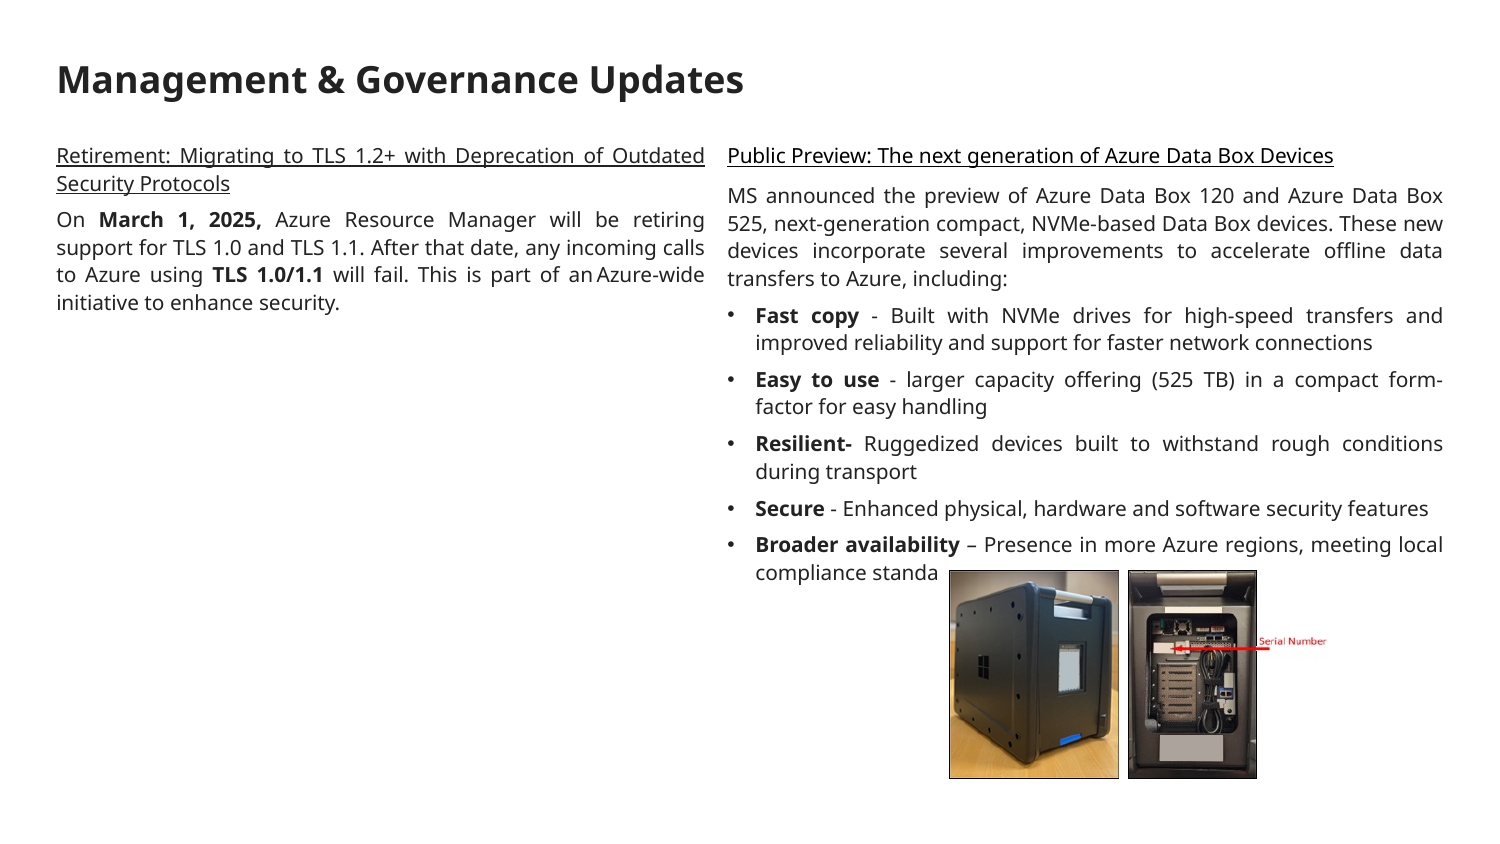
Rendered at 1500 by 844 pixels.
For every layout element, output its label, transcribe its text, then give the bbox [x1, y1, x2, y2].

list Public Preview: The next generation of Azure Data Box Devices MS announced the preview of Azure Data Box 120 and Azure Data Box 525, next-generation compact, NVMe-based Data Box devices. These new devices incorporate several improvements to accelerate offline data transfers to Azure, including: Fast copy - Built with NVMe drives for high-speed transfers and improved reliability and support for faster network connections Easy to use - larger capacity offering (525 TB) in a compact form-factor for easy handling Resilient- Ruggedized devices built to withstand rough conditions during transport Secure - Enhanced physical, hardware and software security features Broader availability – Presence in more Azure regions, meeting local compliance standards and regulations [727, 140, 1444, 571]
list Retirement: Migrating to TLS 1.2+ with Deprecation of Outdated Security Protocols On March 1, 2025, Azure Resource Manager will be retiring support for TLS 1.0 and TLS 1.1. After that date, any incoming calls to Azure using TLS 1.0/1.1 will fail. This is part of an Azure-wide initiative to enhance security. [56, 140, 706, 760]
picture [939, 560, 1336, 788]
title Management & Governance Updates [56, 56, 1444, 113]
